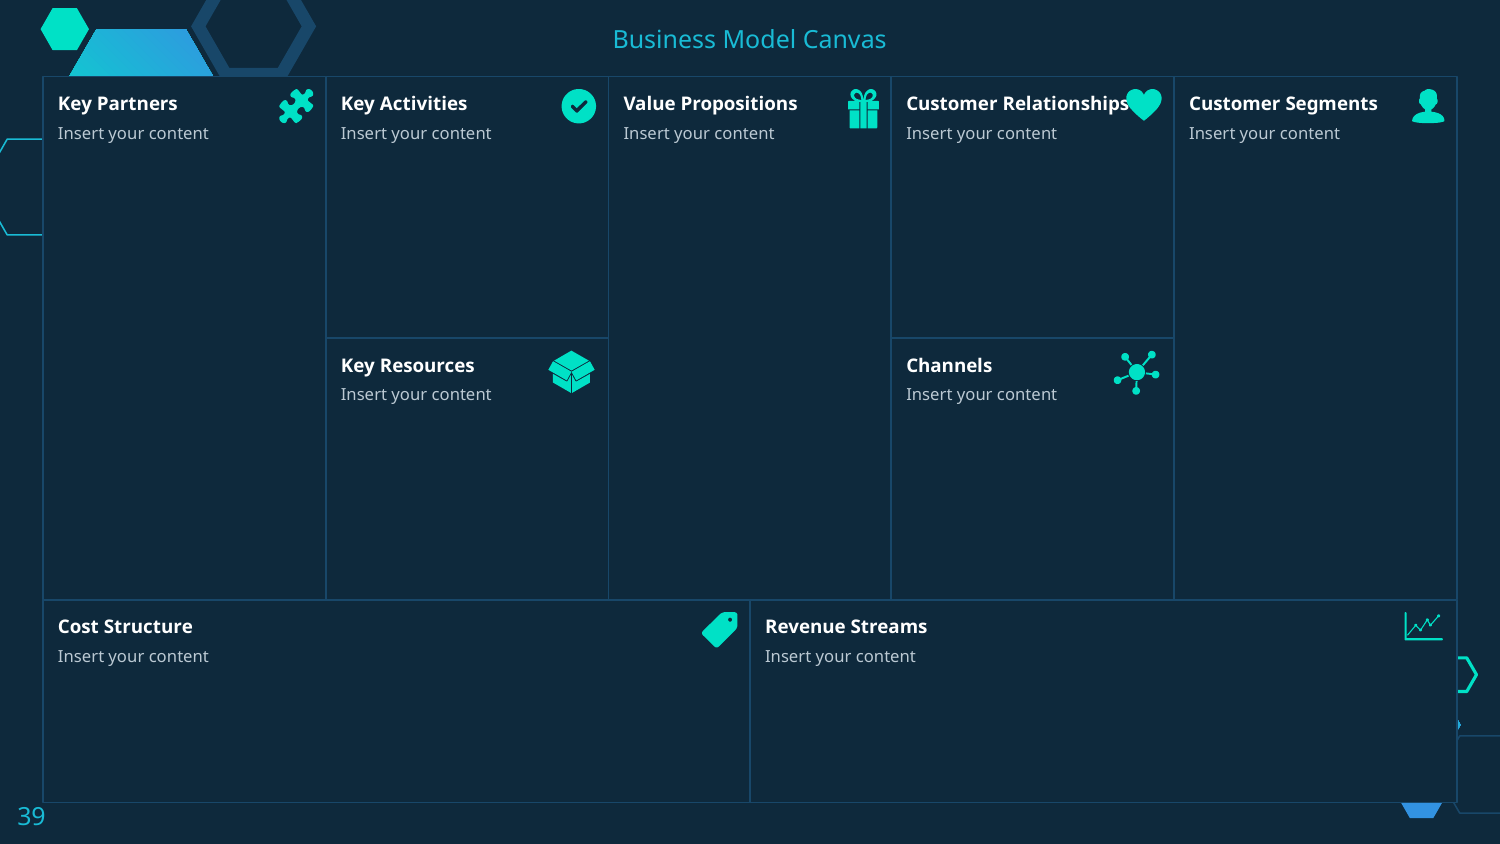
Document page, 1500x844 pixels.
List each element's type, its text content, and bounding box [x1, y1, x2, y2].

text_box Customer Segments Insert your content [1174, 76, 1457, 599]
text_box Key Resources Insert your content [326, 338, 608, 599]
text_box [1404, 611, 1444, 641]
title Business Model Canvas [42, 0, 1457, 76]
text_box Customer Relationships Insert your content [891, 76, 1174, 338]
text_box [847, 88, 880, 129]
text_box Value Propositions Insert your content [608, 76, 891, 599]
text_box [1113, 350, 1160, 395]
text_box [561, 89, 597, 124]
text_box Key Partners Insert your content [42, 76, 326, 599]
text_box [279, 89, 314, 124]
slide_number 39 [2, 785, 93, 844]
text_box [702, 612, 738, 648]
text_box Revenue Streams Insert your content [749, 599, 1457, 803]
text_box Key Activities Insert your content [326, 76, 608, 338]
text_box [548, 350, 596, 394]
text_box Channels Insert your content [891, 338, 1174, 599]
text_box [1126, 89, 1162, 121]
text_box [1412, 89, 1445, 124]
text_box Cost Structure Insert your content [42, 599, 749, 803]
